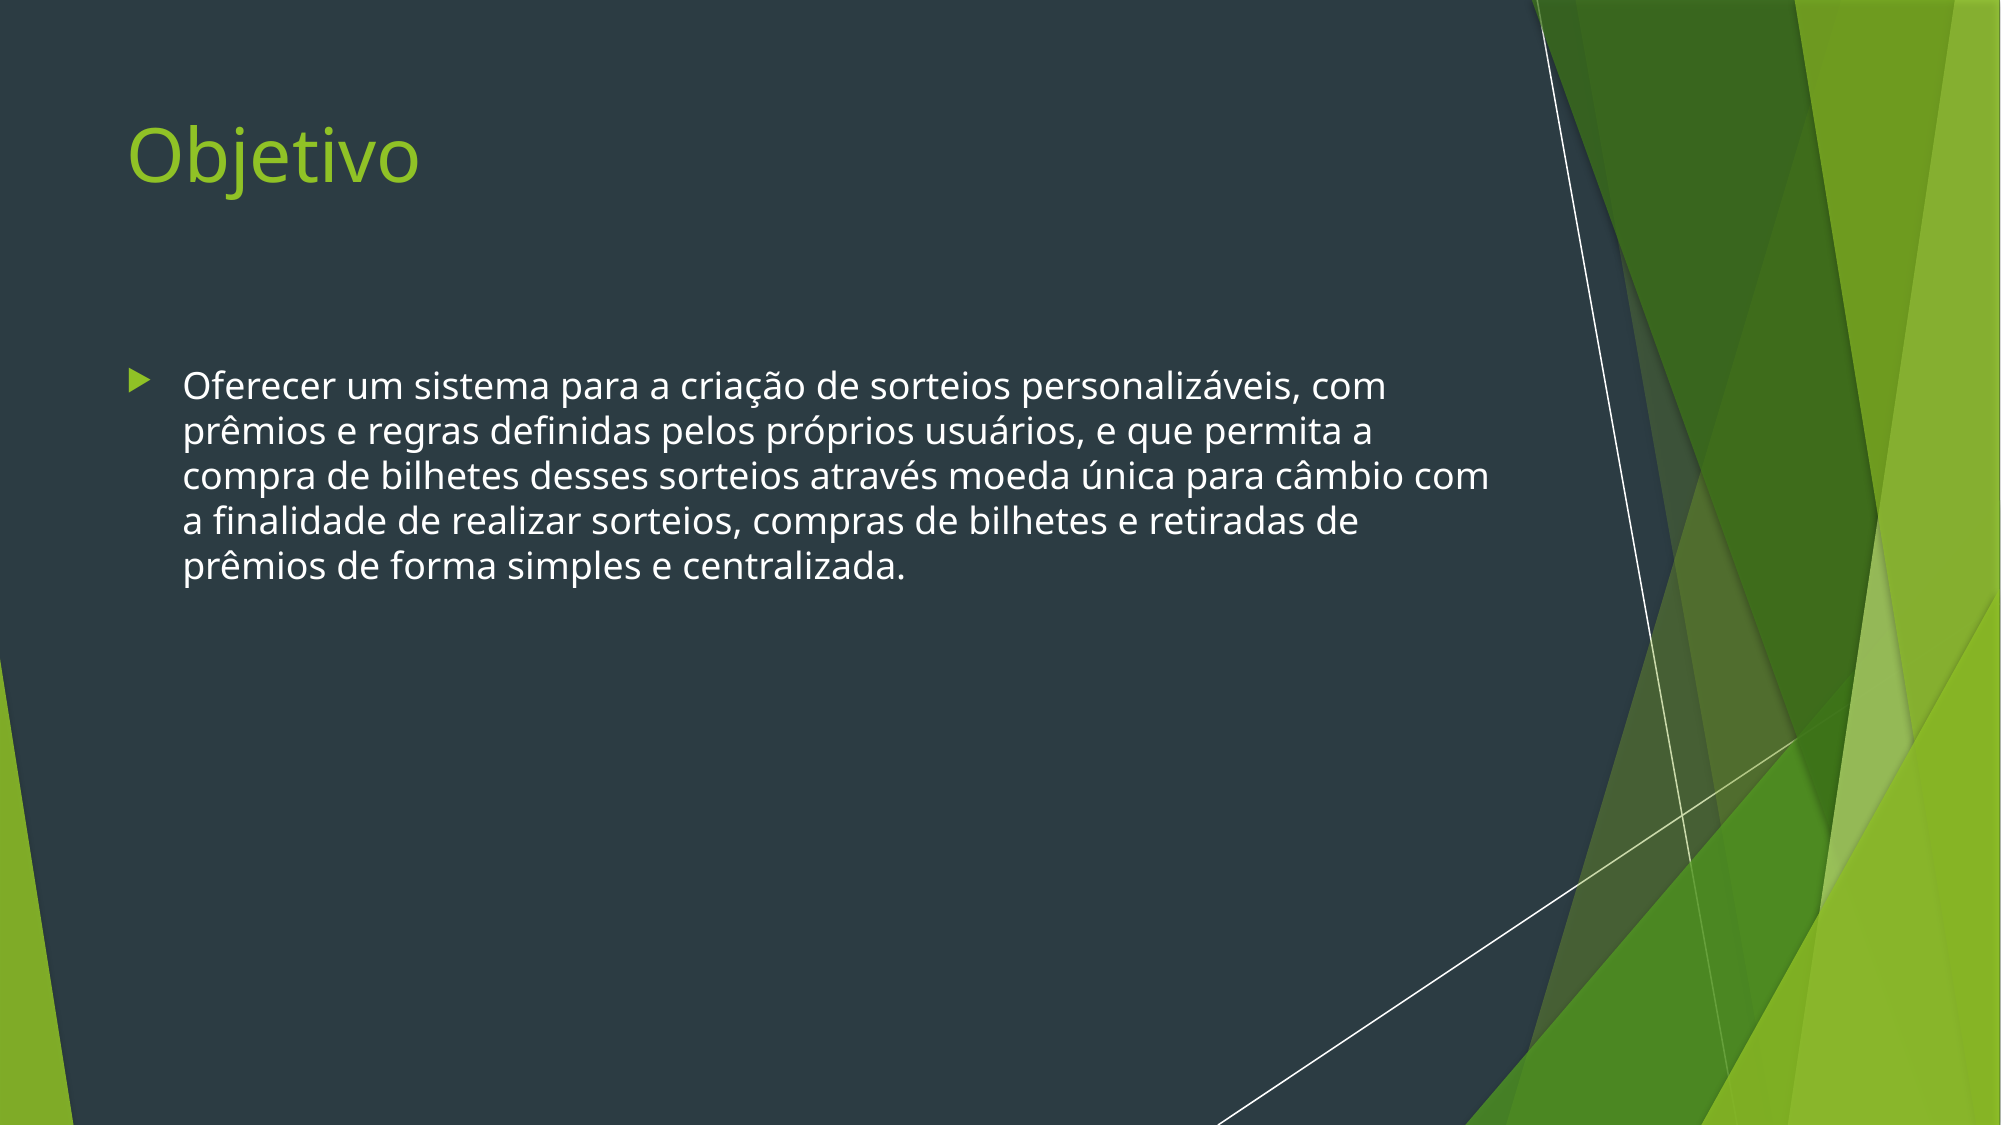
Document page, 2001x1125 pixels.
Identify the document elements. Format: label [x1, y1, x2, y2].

text_box [0, 0, 2000, 1125]
